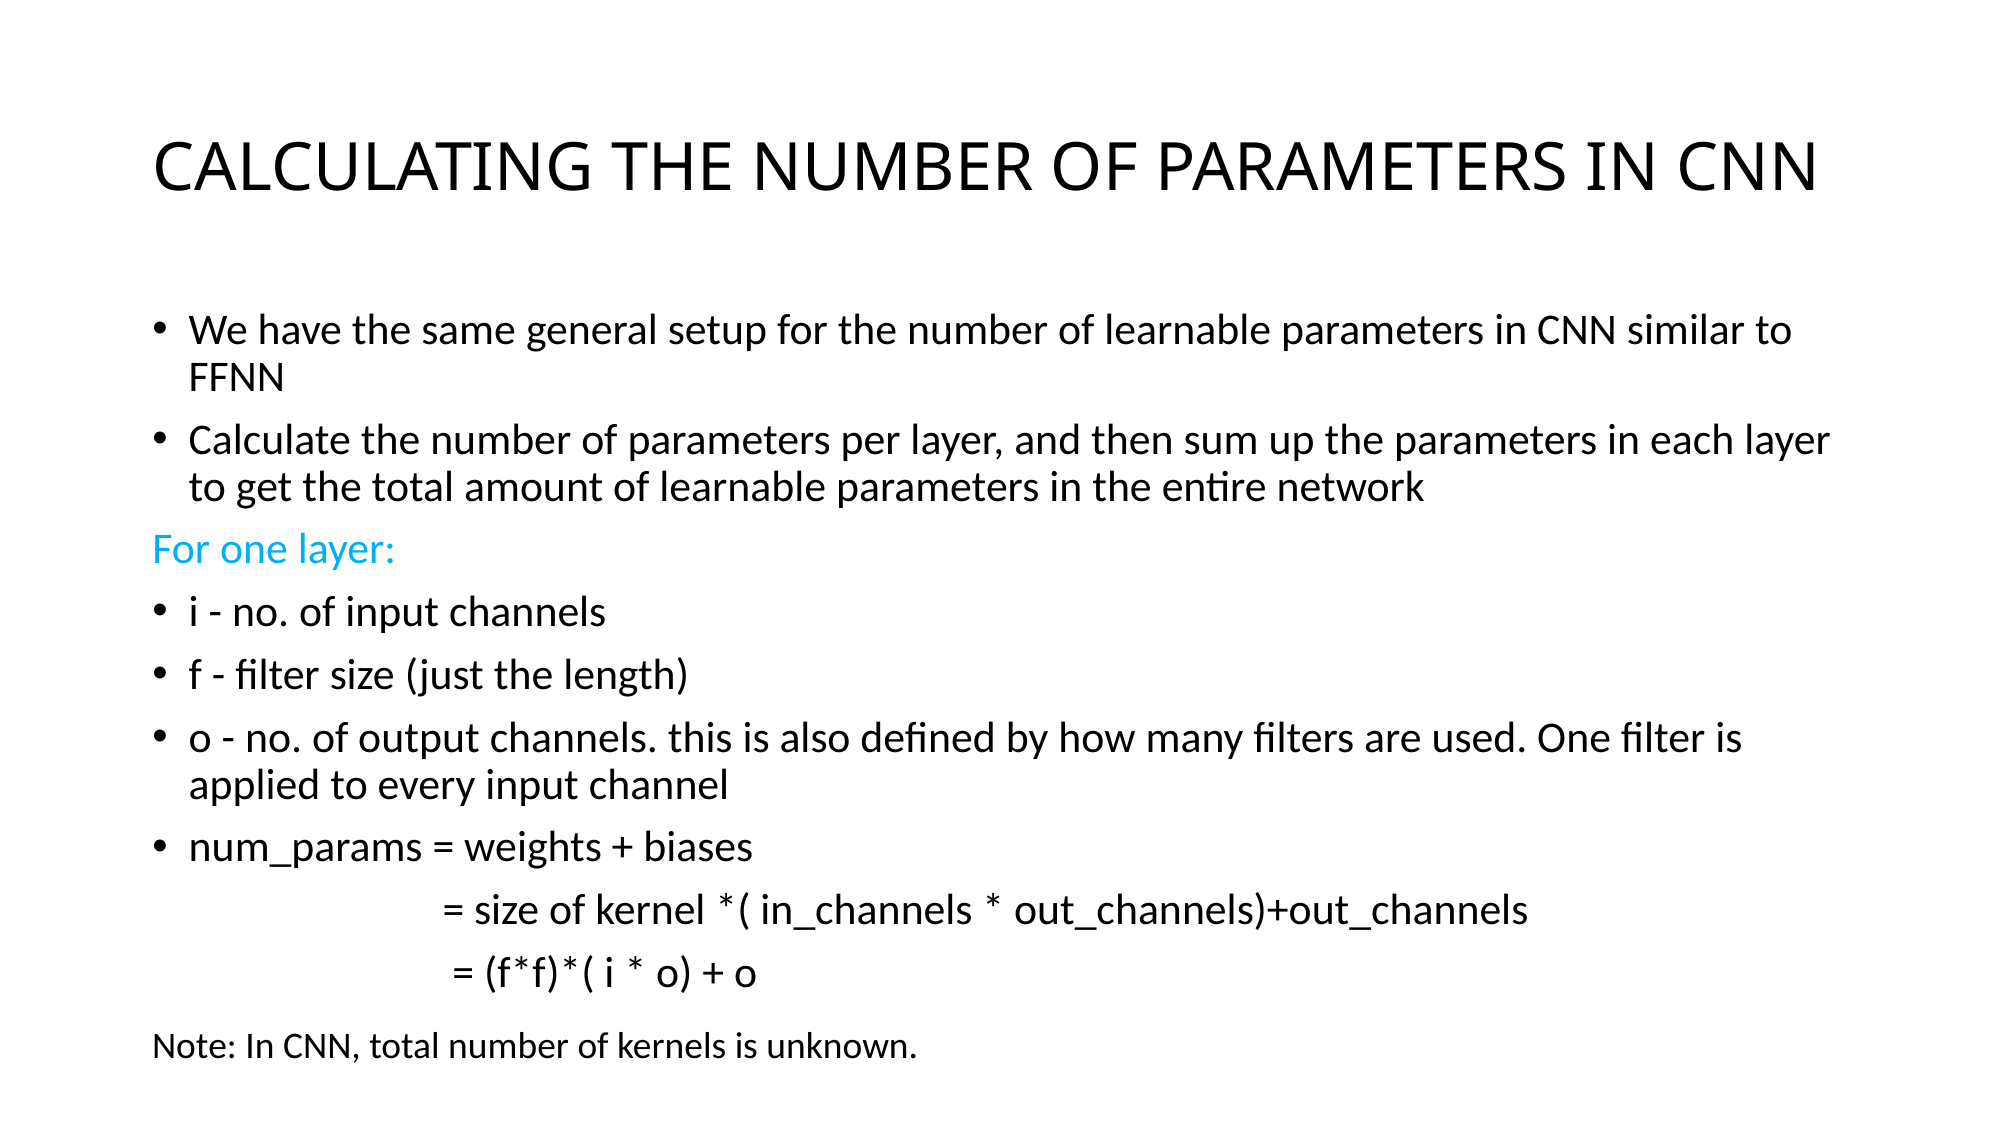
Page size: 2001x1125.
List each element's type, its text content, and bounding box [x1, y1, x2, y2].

title CALCULATING THE NUMBER OF PARAMETERS IN CNN [137, 59, 1863, 278]
list We have the same general setup for the number of learnable parameters in CNN similar to FFNN Calculate the number of parameters per layer, and then sum up the parameters in each layer to get the total amount of learnable parameters in the entire network For one layer: i - no. of input channels f - filter size (just the length) o - no. of output channels. this is also defined by how many filters are used. One filter is applied to every input channel num_params = weights + biases = size of kernel *( in_channels * out_channels)+out_channels = (f*f)*( i * o) + o [137, 299, 1863, 1014]
text_box Note: In CNN, total number of kernels is unknown. [137, 1013, 1560, 1073]
